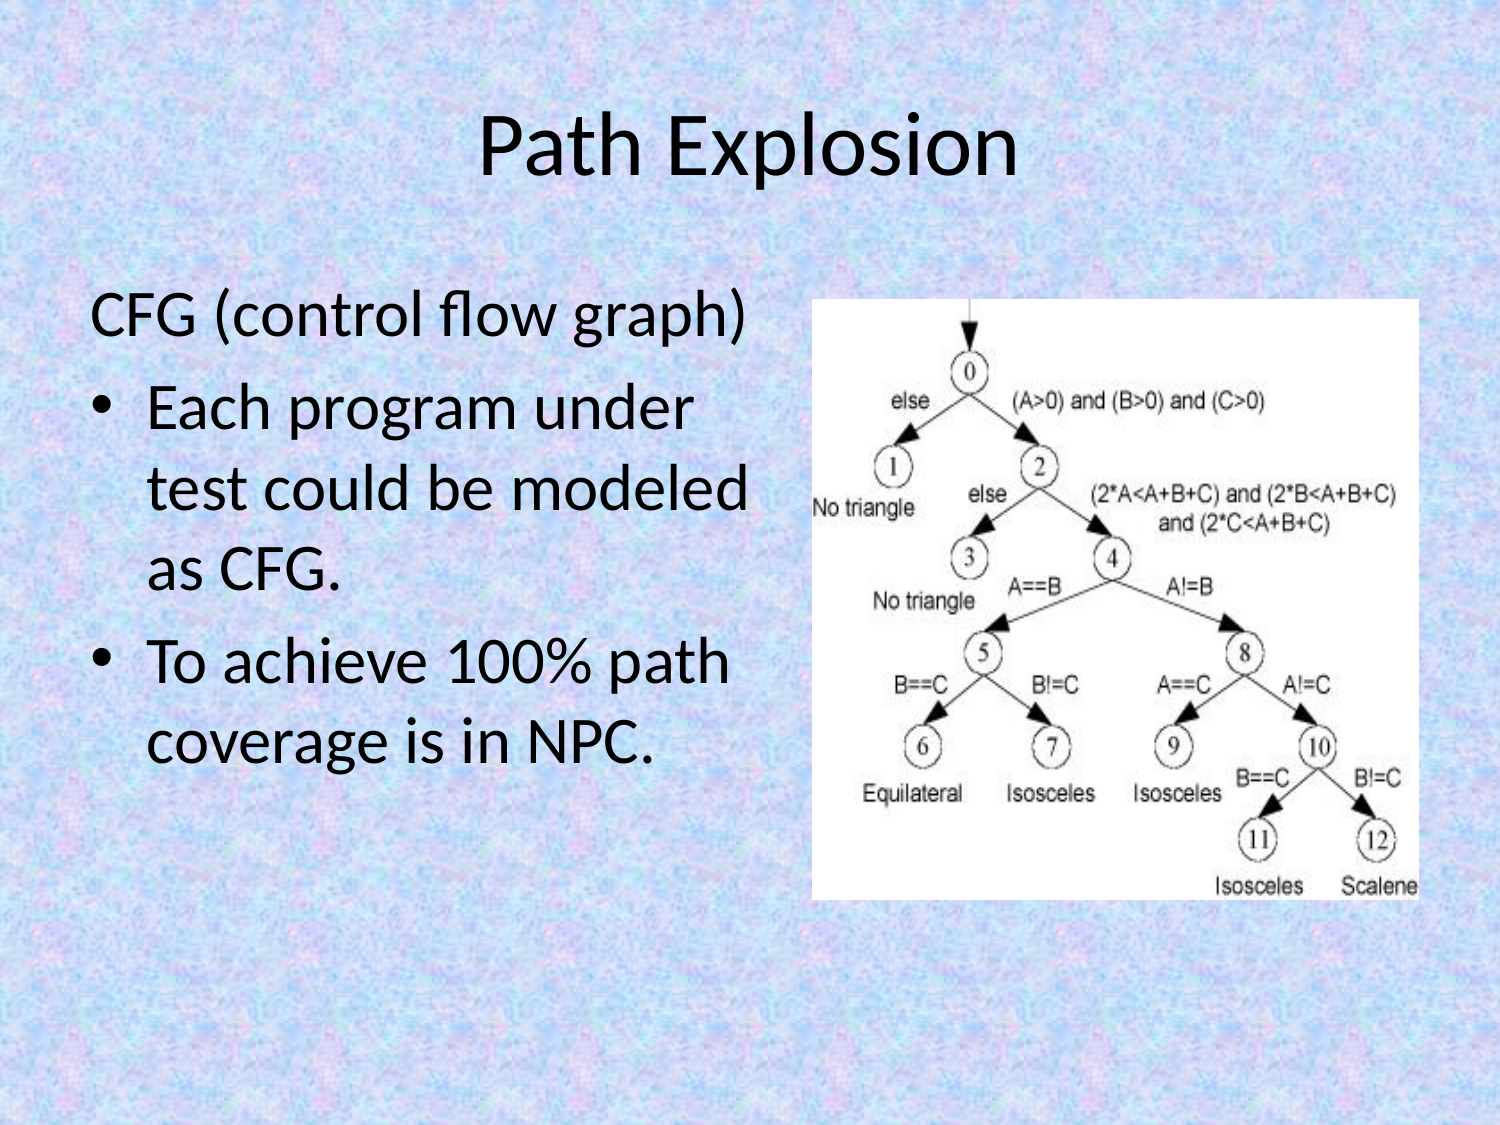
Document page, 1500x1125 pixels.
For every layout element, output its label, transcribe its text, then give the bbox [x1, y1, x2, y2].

picture [0, 0, 1500, 1125]
list CFG (control flow graph) Each program under test could be modeled as CFG. To achieve 100% path coverage is in NPC. [75, 262, 813, 1005]
title Path Explosion [75, 45, 1425, 233]
